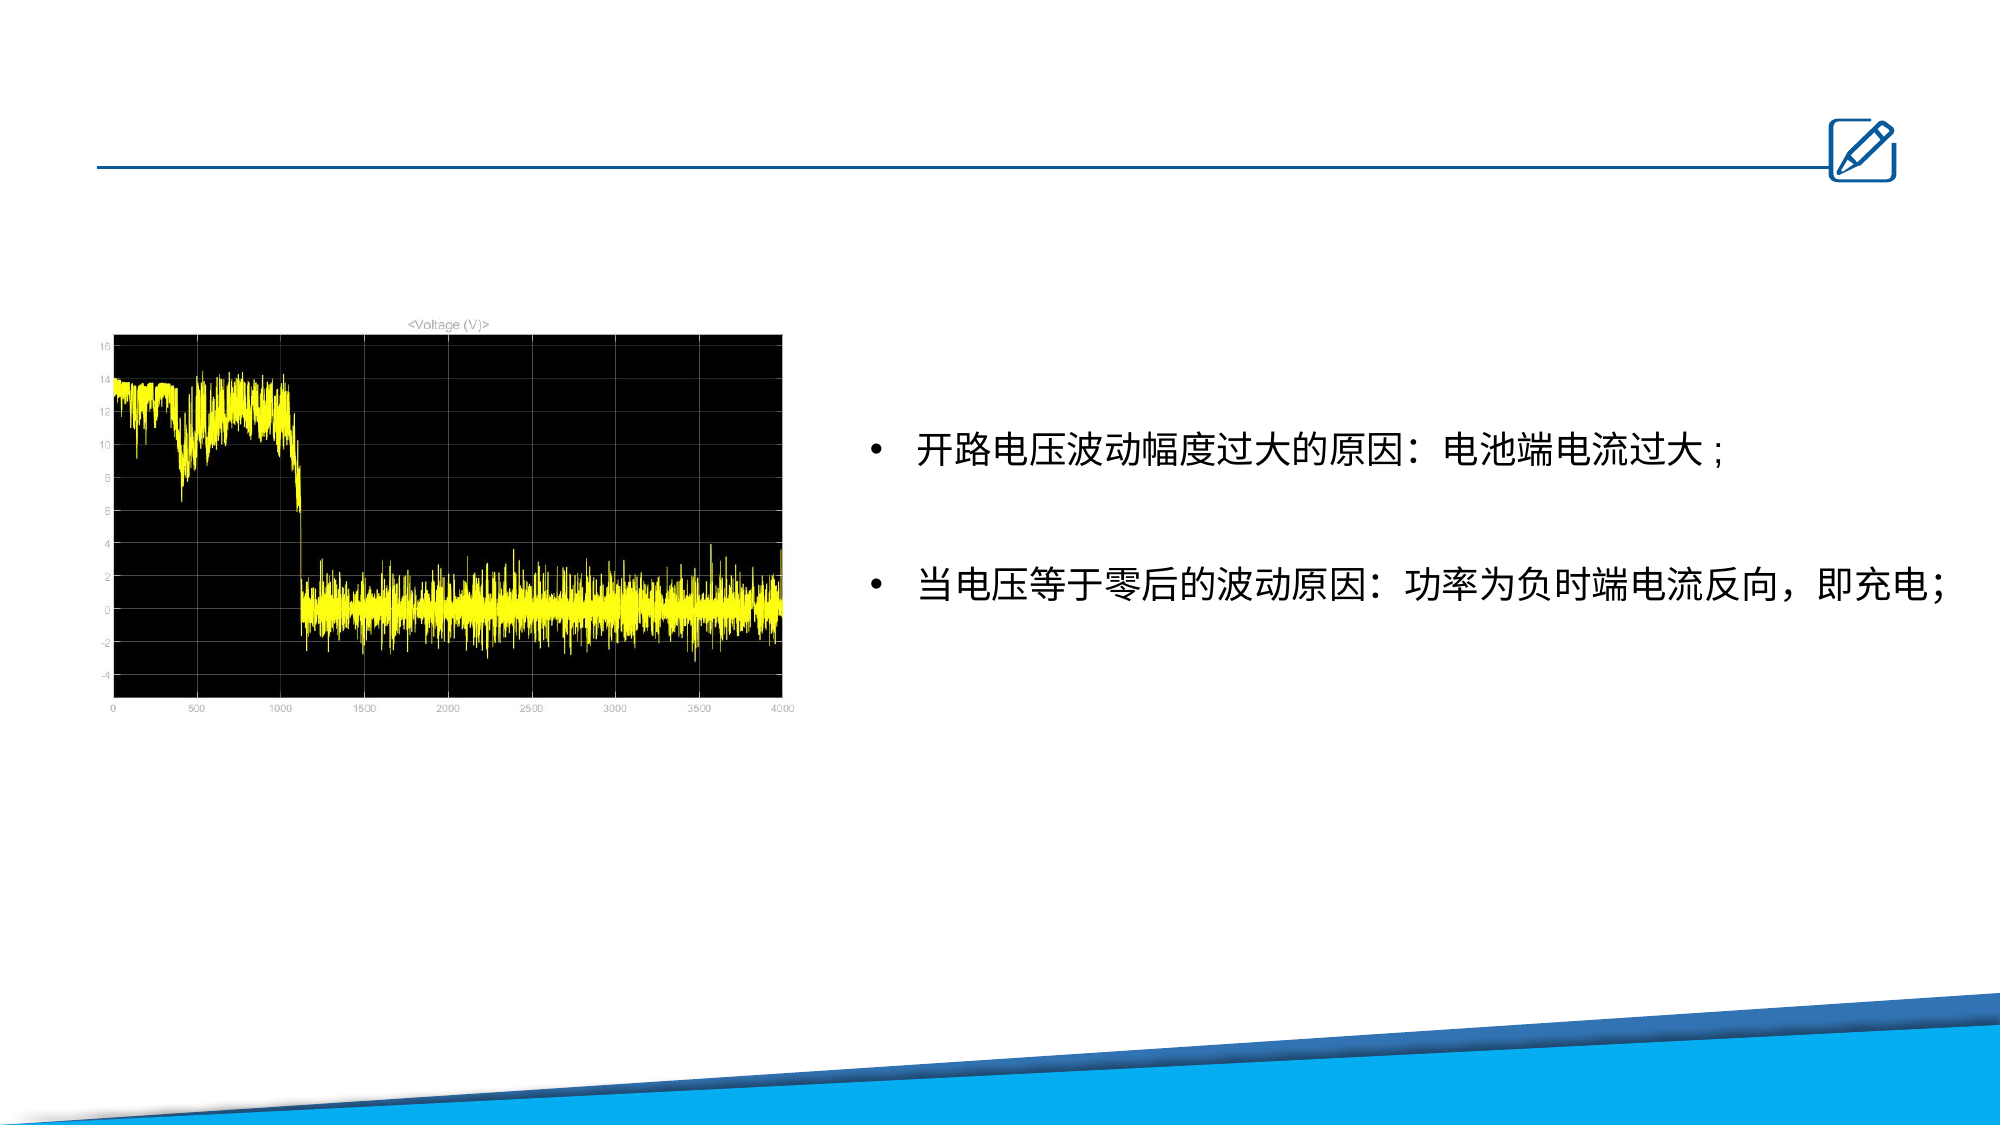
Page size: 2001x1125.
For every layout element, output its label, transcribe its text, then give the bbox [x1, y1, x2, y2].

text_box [0, 992, 2000, 1125]
picture [97, 312, 802, 735]
text_box [1828, 118, 1897, 183]
text_box 开路电压波动幅度过大的原因：电池端电流过大; 当电压等于零后的波动原因：功率为负时端电流反向，即充电； [855, 418, 2000, 704]
